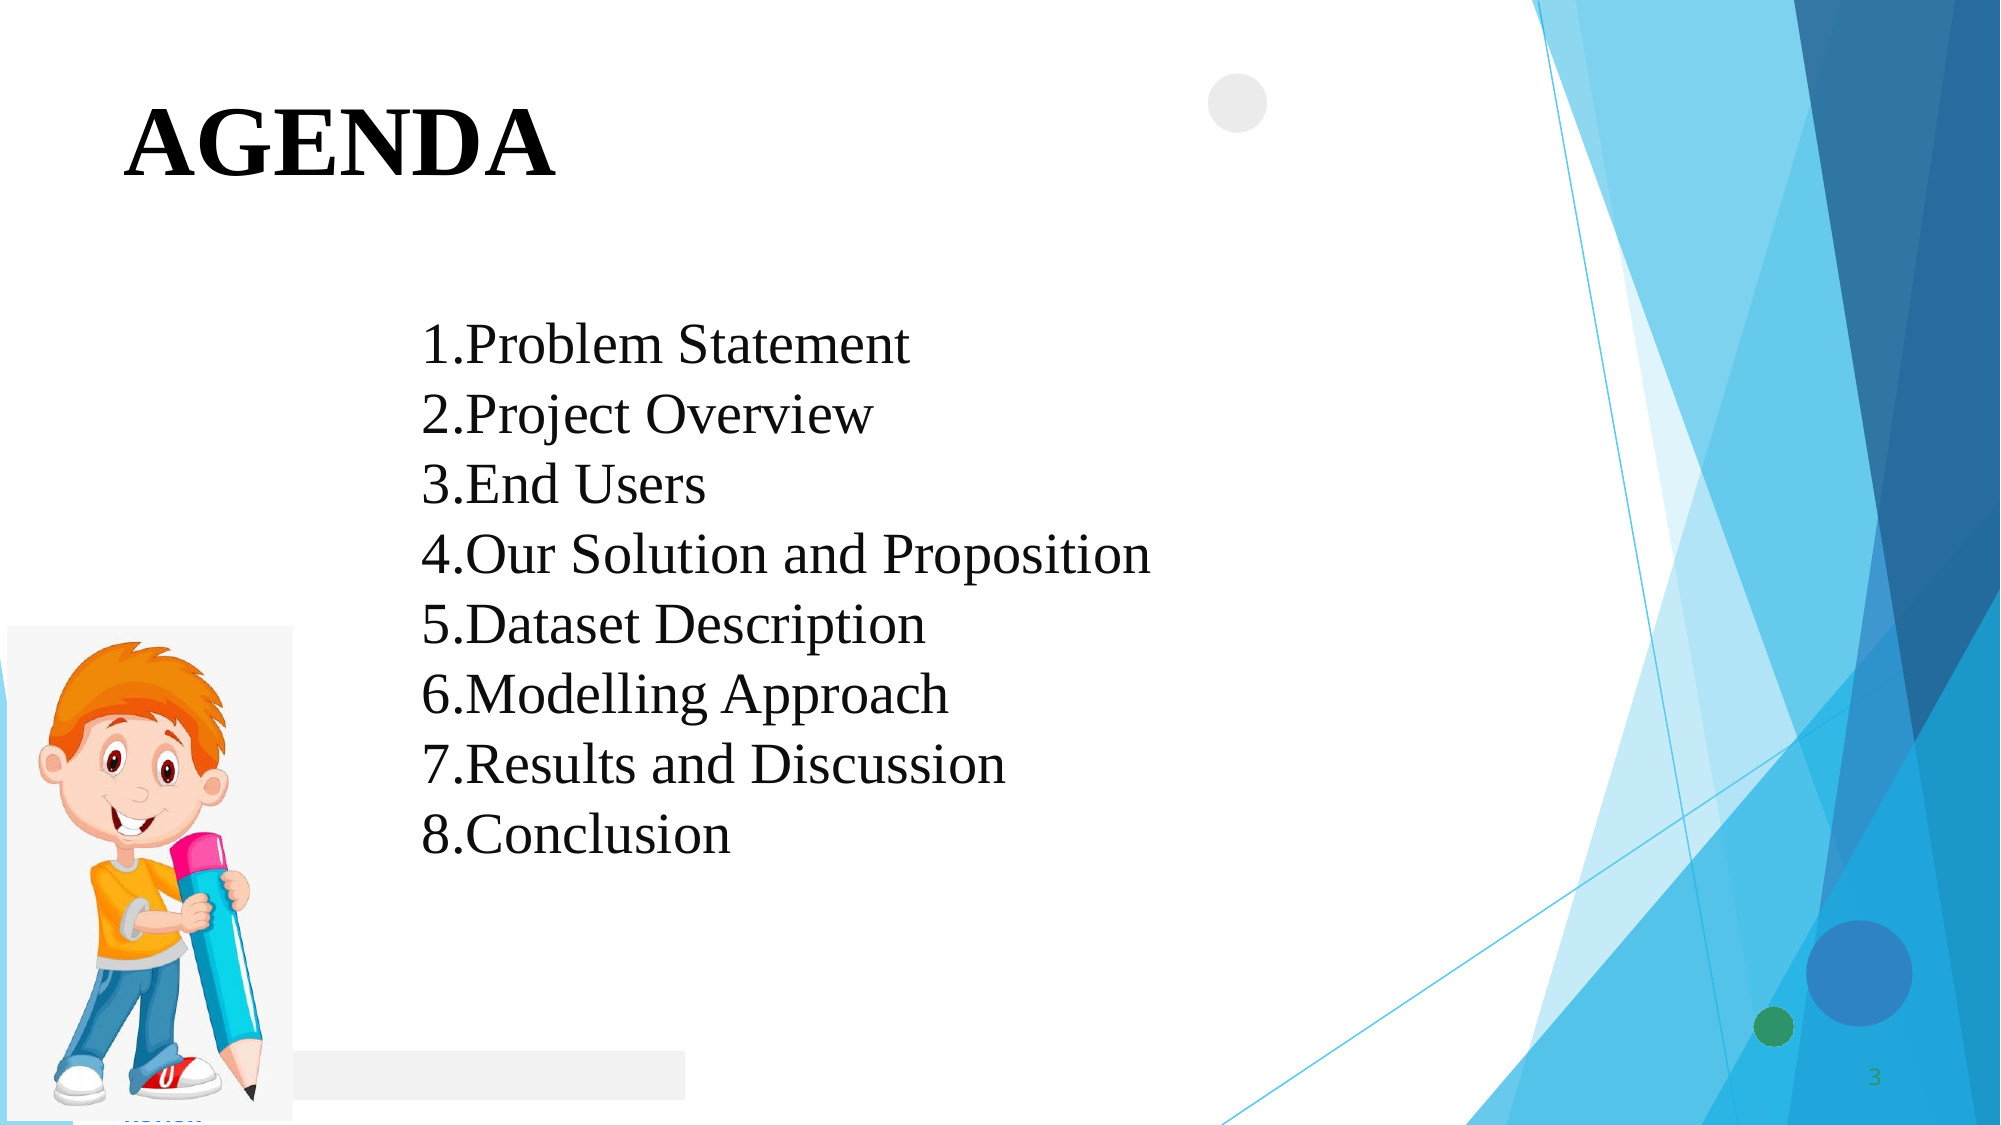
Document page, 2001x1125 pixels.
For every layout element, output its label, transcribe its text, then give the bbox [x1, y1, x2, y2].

text_box Problem Statement Project Overview End Users Our Solution and Proposition Dataset Description Modelling Approach Results and Discussion Conclusion [406, 228, 1216, 943]
title AGENDA [121, 73, 636, 264]
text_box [7, 626, 685, 1121]
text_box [1221, 0, 2000, 1125]
text_box [1207, 82, 1216, 124]
picture [1752, 1005, 1794, 1048]
